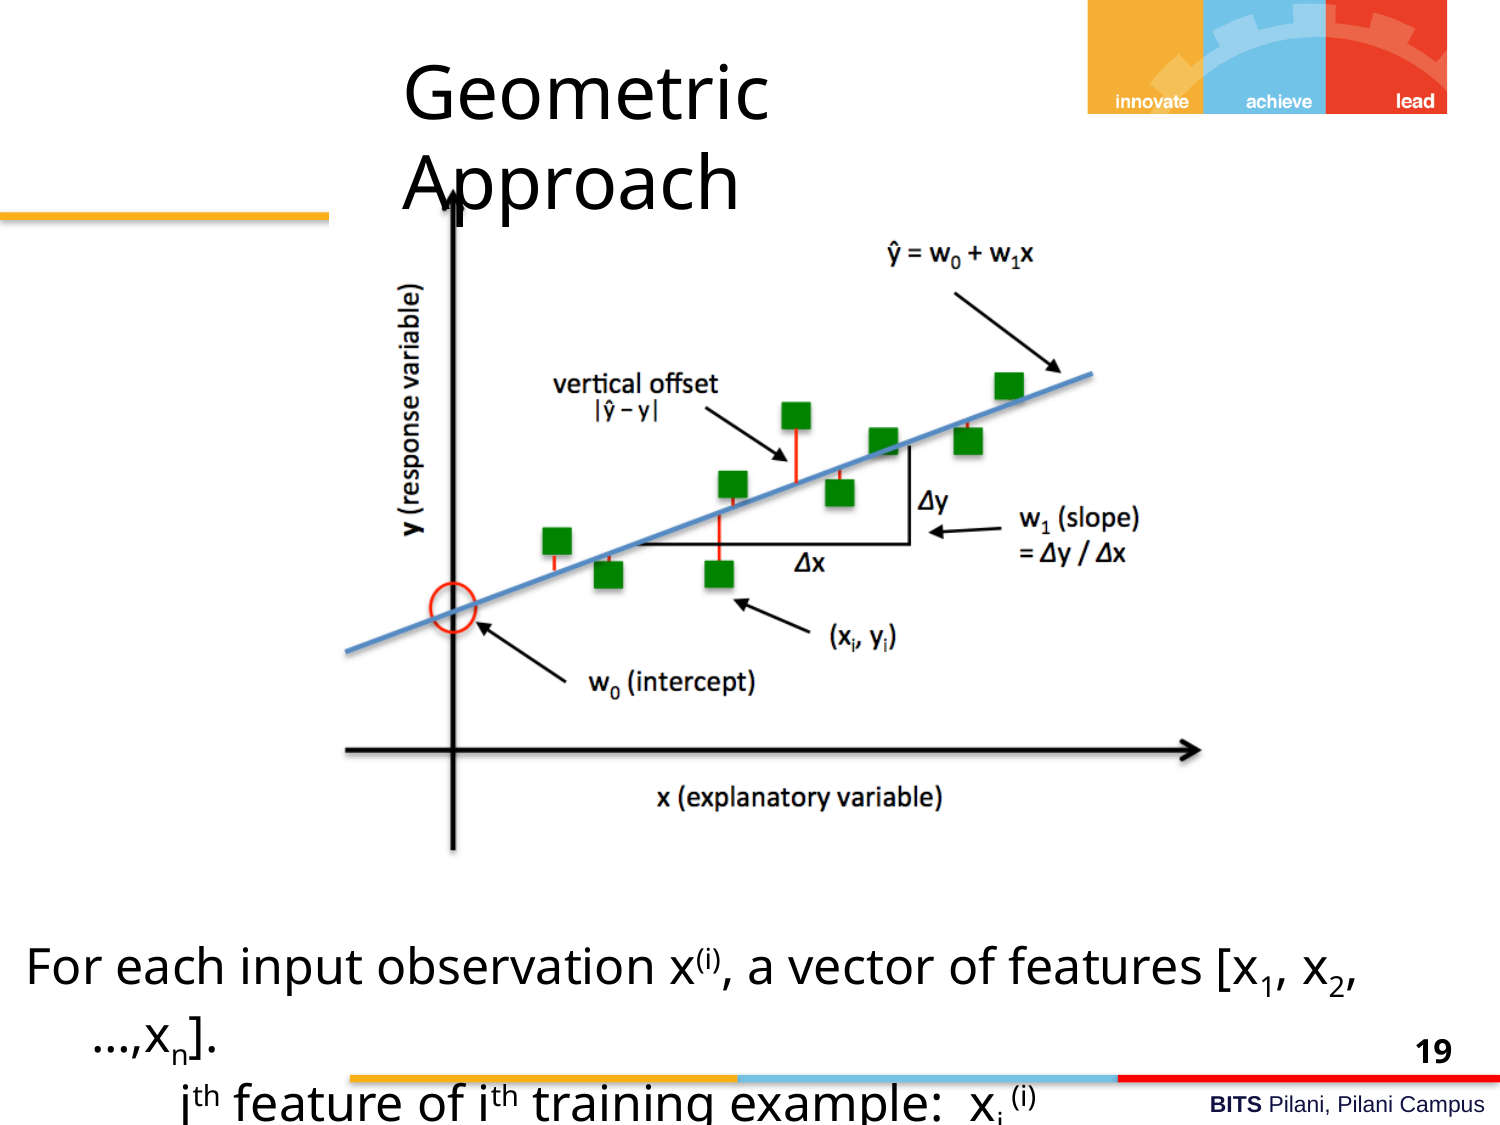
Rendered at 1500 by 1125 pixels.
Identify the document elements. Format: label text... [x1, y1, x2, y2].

text_box Geometric Approach [387, 37, 1138, 182]
picture [1087, 0, 1448, 114]
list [329, 184, 1221, 888]
text_box For each input observation x(i), a vector of features [x1, x2, …,xn]. jth feature of ith training example: xj (i) [11, 927, 1500, 1125]
